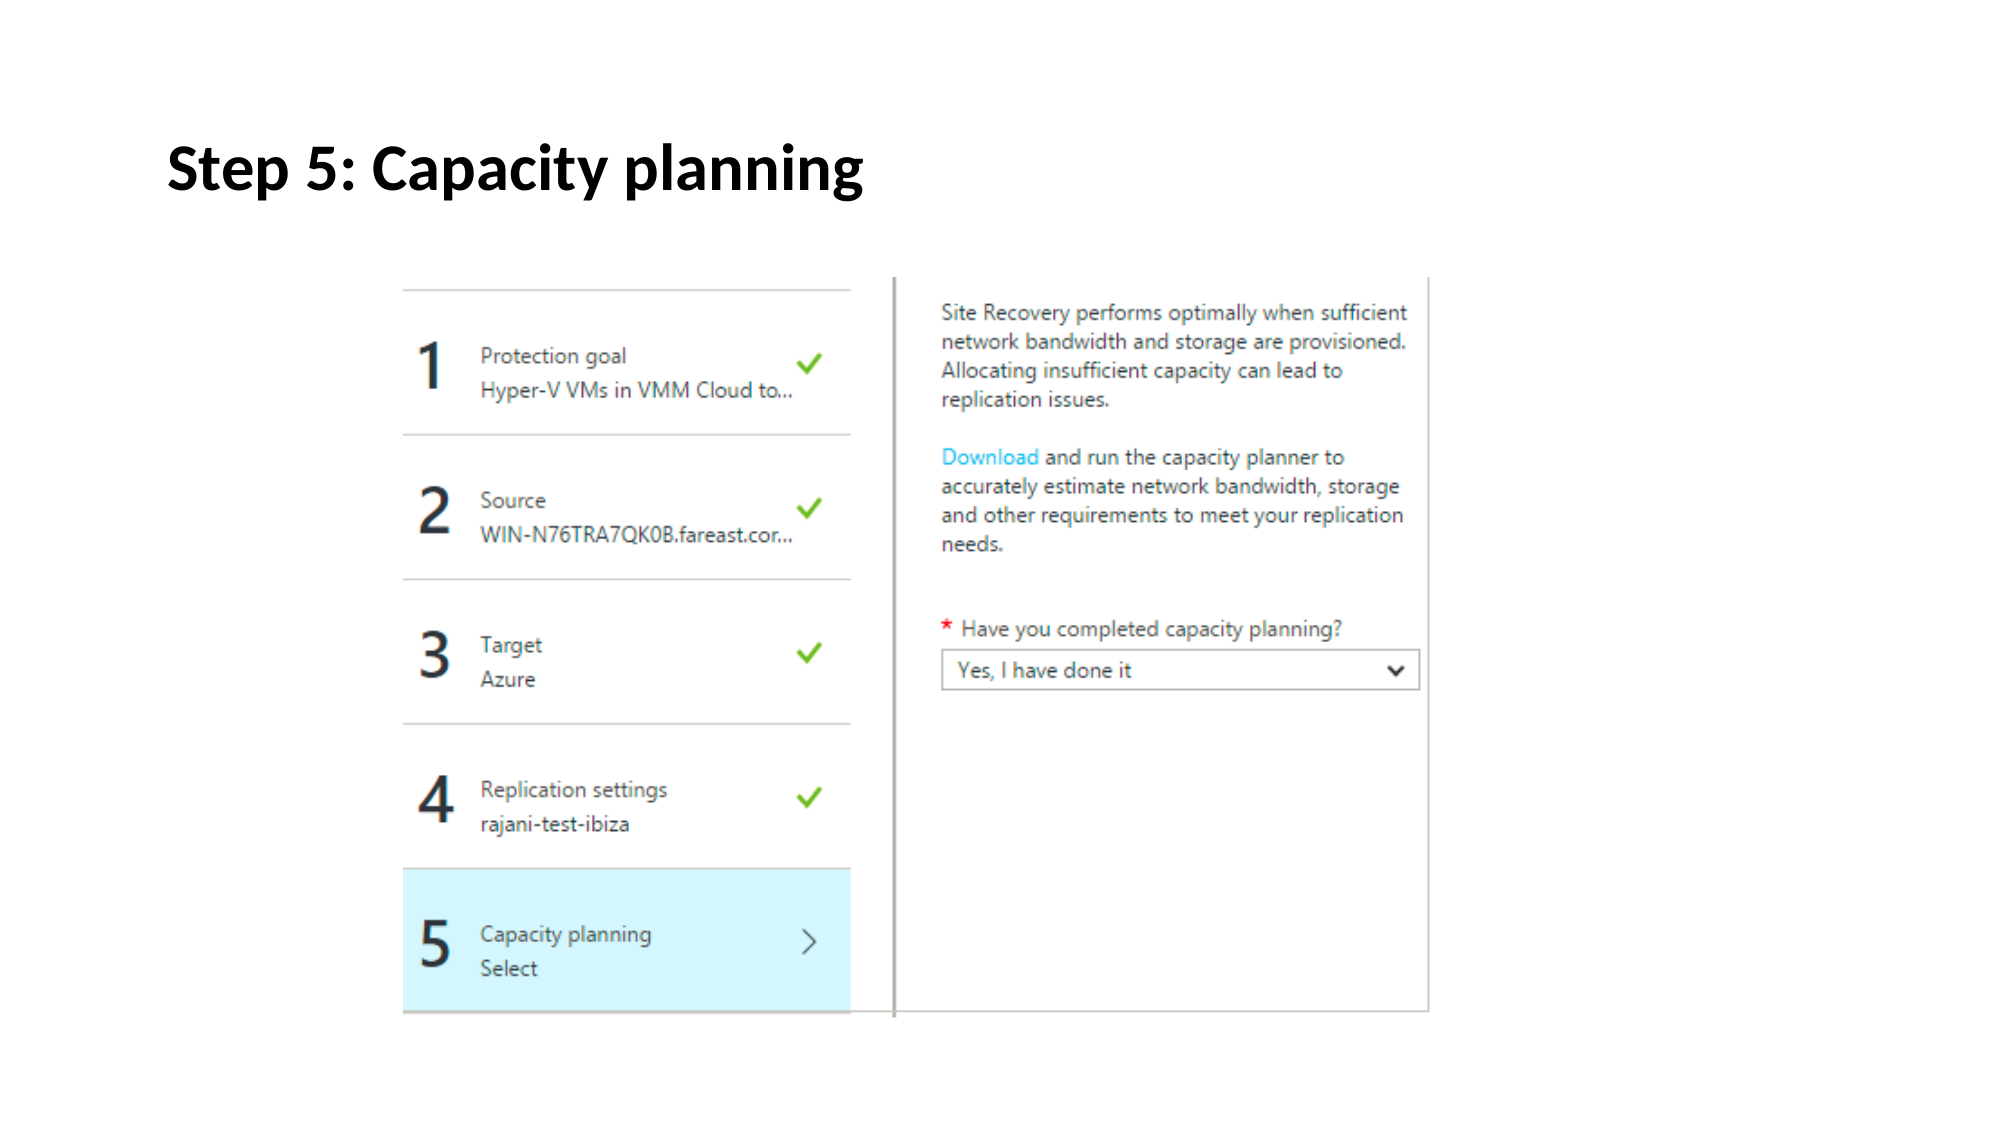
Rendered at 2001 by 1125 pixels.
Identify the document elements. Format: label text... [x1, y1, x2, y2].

title Step 5: Capacity planning [137, 59, 1863, 278]
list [403, 277, 1437, 1027]
